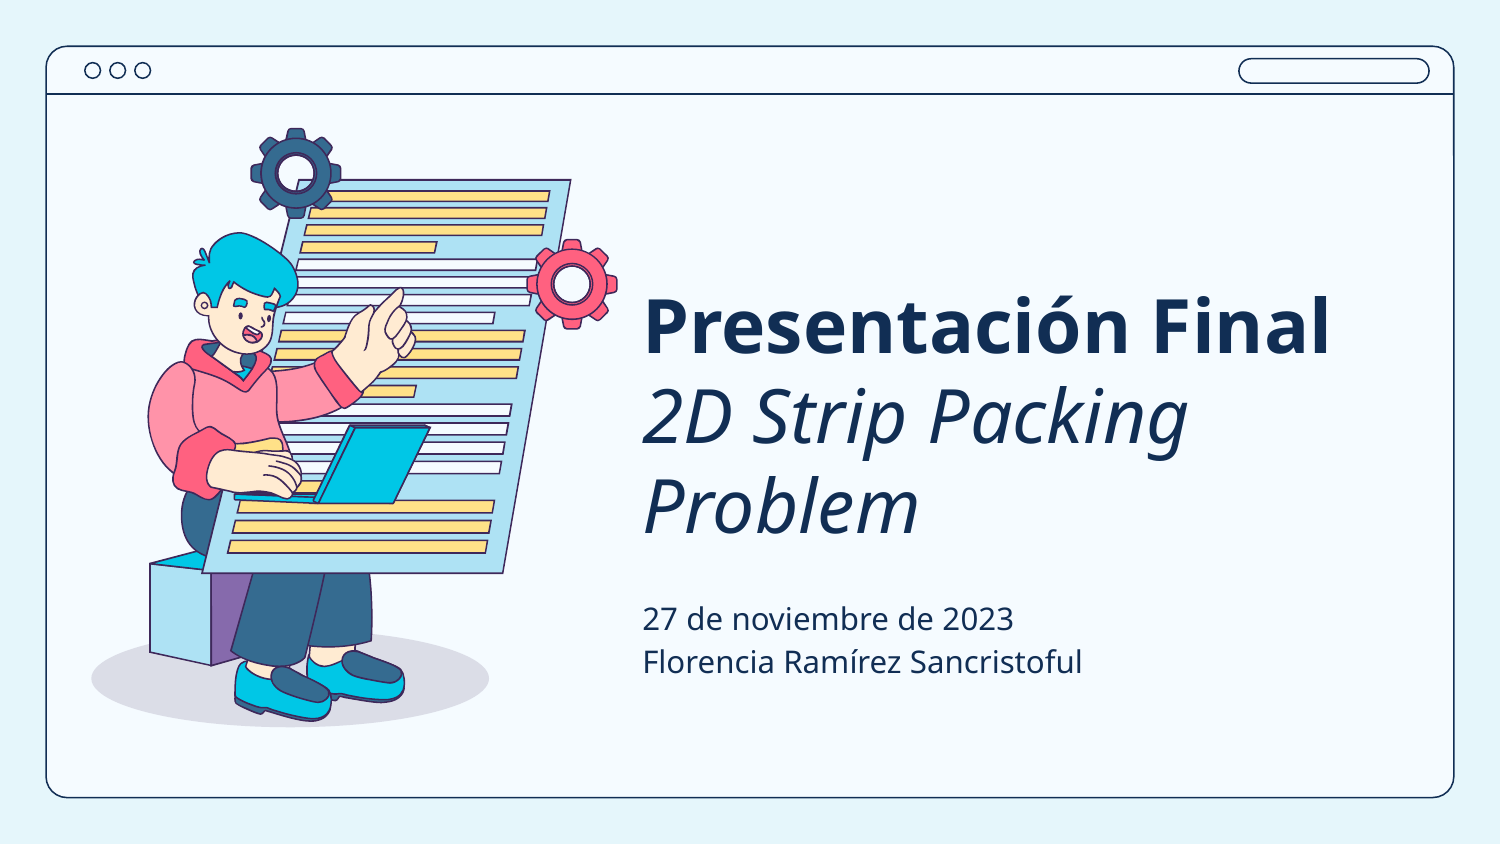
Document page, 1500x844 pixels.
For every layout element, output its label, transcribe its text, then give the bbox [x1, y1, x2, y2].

text_box 27 de noviembre de 2023 Florencia Ramírez Sancristoful [627, 578, 1371, 689]
text_box Presentación Final 2D Strip Packing Problem [627, 198, 1395, 564]
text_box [90, 127, 618, 728]
